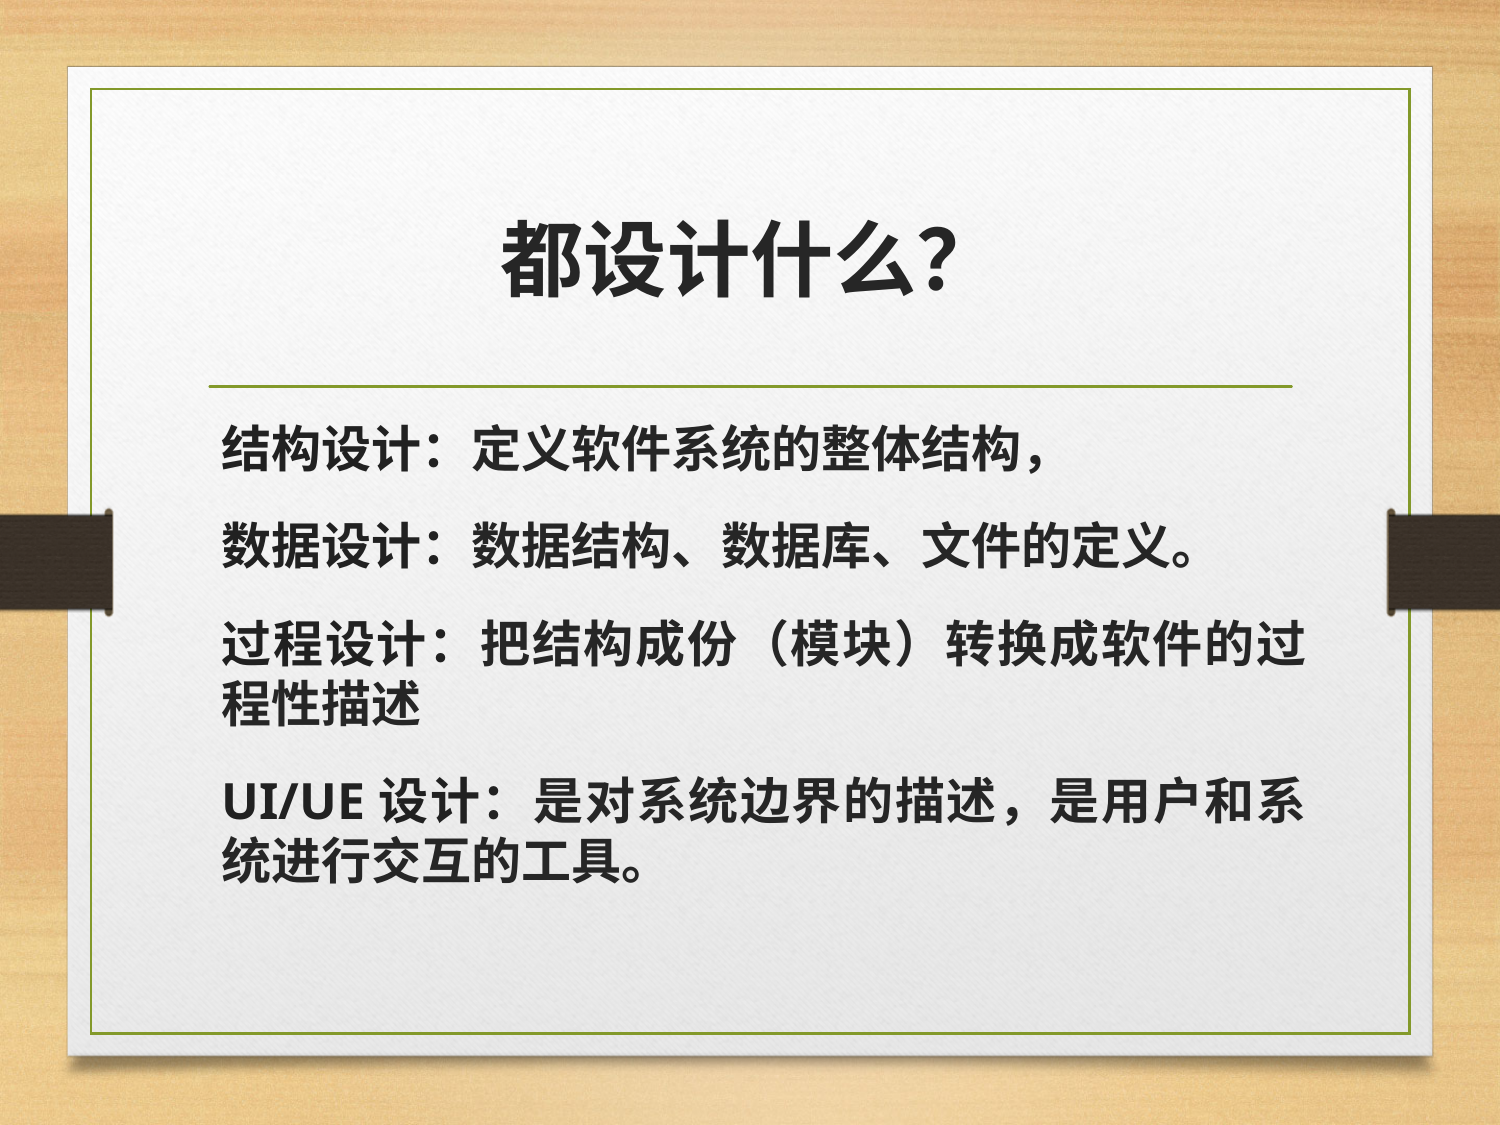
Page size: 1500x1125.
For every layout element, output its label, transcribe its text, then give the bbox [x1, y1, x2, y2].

picture [0, 0, 1500, 1125]
list 结构设计：定义软件系统的整体结构， 数据设计：数据结构、数据库、文件的定义。 过程设计：把结构成份（模块）转换成软件的过程性描述 UI/UE设计：是对系统边界的描述，是用户和系统进行交互的工具。 [206, 409, 1322, 975]
title 都设计什么？ [192, 150, 1309, 364]
